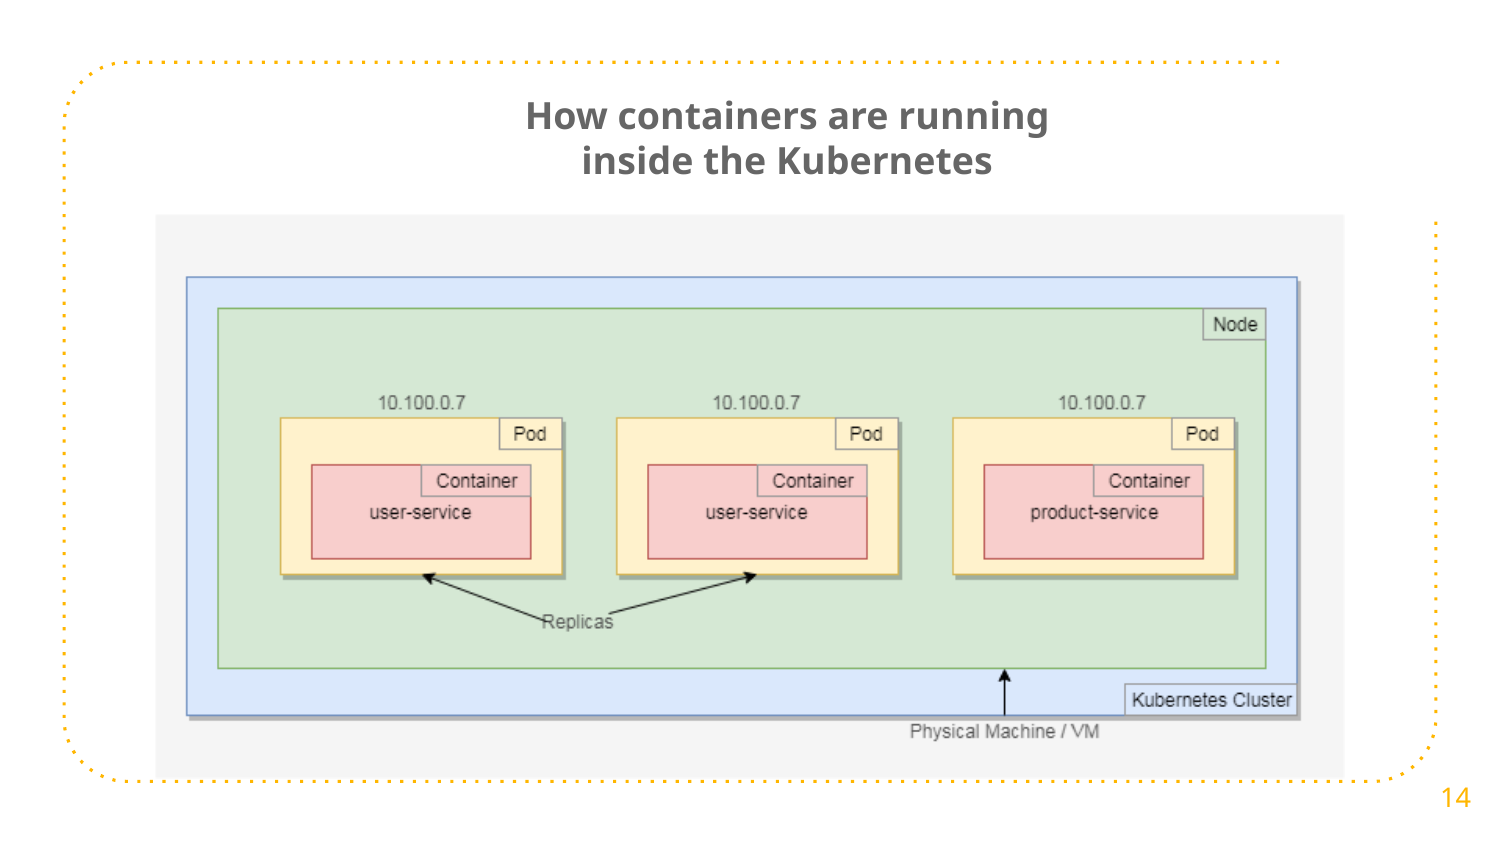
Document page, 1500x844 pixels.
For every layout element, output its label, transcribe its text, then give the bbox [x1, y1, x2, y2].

picture [155, 214, 1345, 779]
subtitle How containers are running inside the Kubernetes [417, 76, 1083, 213]
slide_number ‹#› [1411, 753, 1500, 844]
